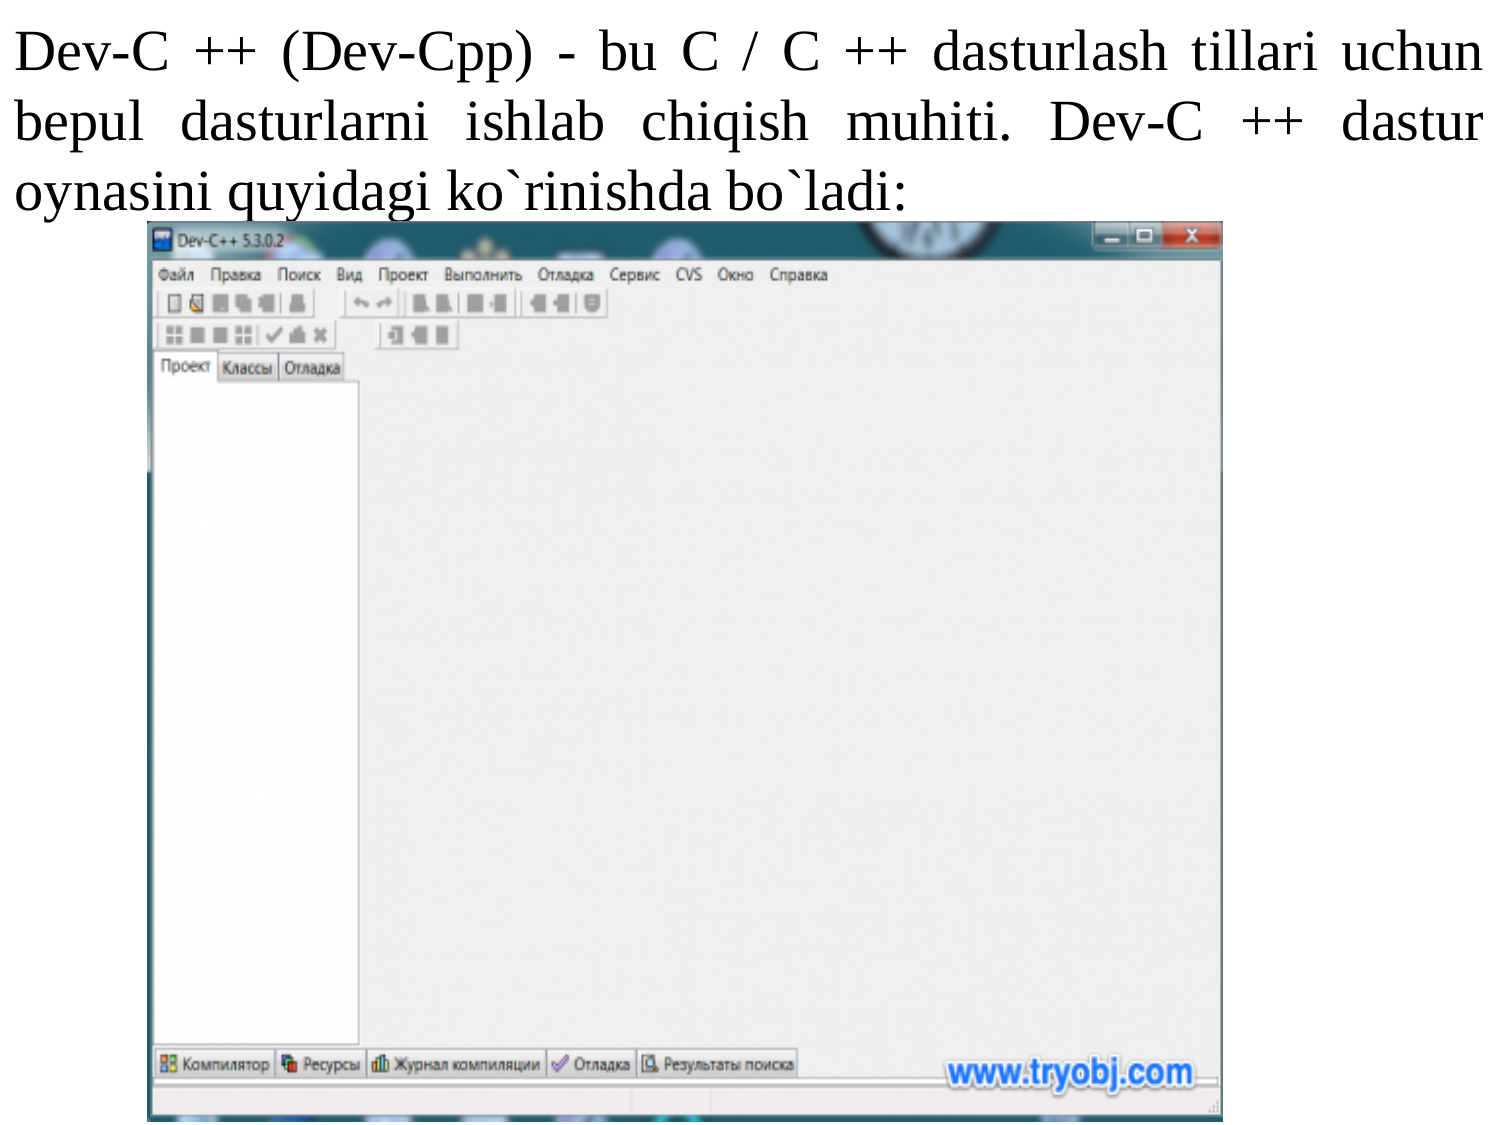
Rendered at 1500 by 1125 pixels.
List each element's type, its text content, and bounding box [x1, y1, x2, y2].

text_box Dev-C ++ (Dev-Cpp) - bu C / C ++ dasturlash tillari uchun bepul dasturlarni ishlab chiqish muhiti. Dev-C ++ dastur oynasini quyidagi ko`rinishda bo`ladi: [0, 4, 1500, 230]
picture [147, 221, 1223, 1122]
